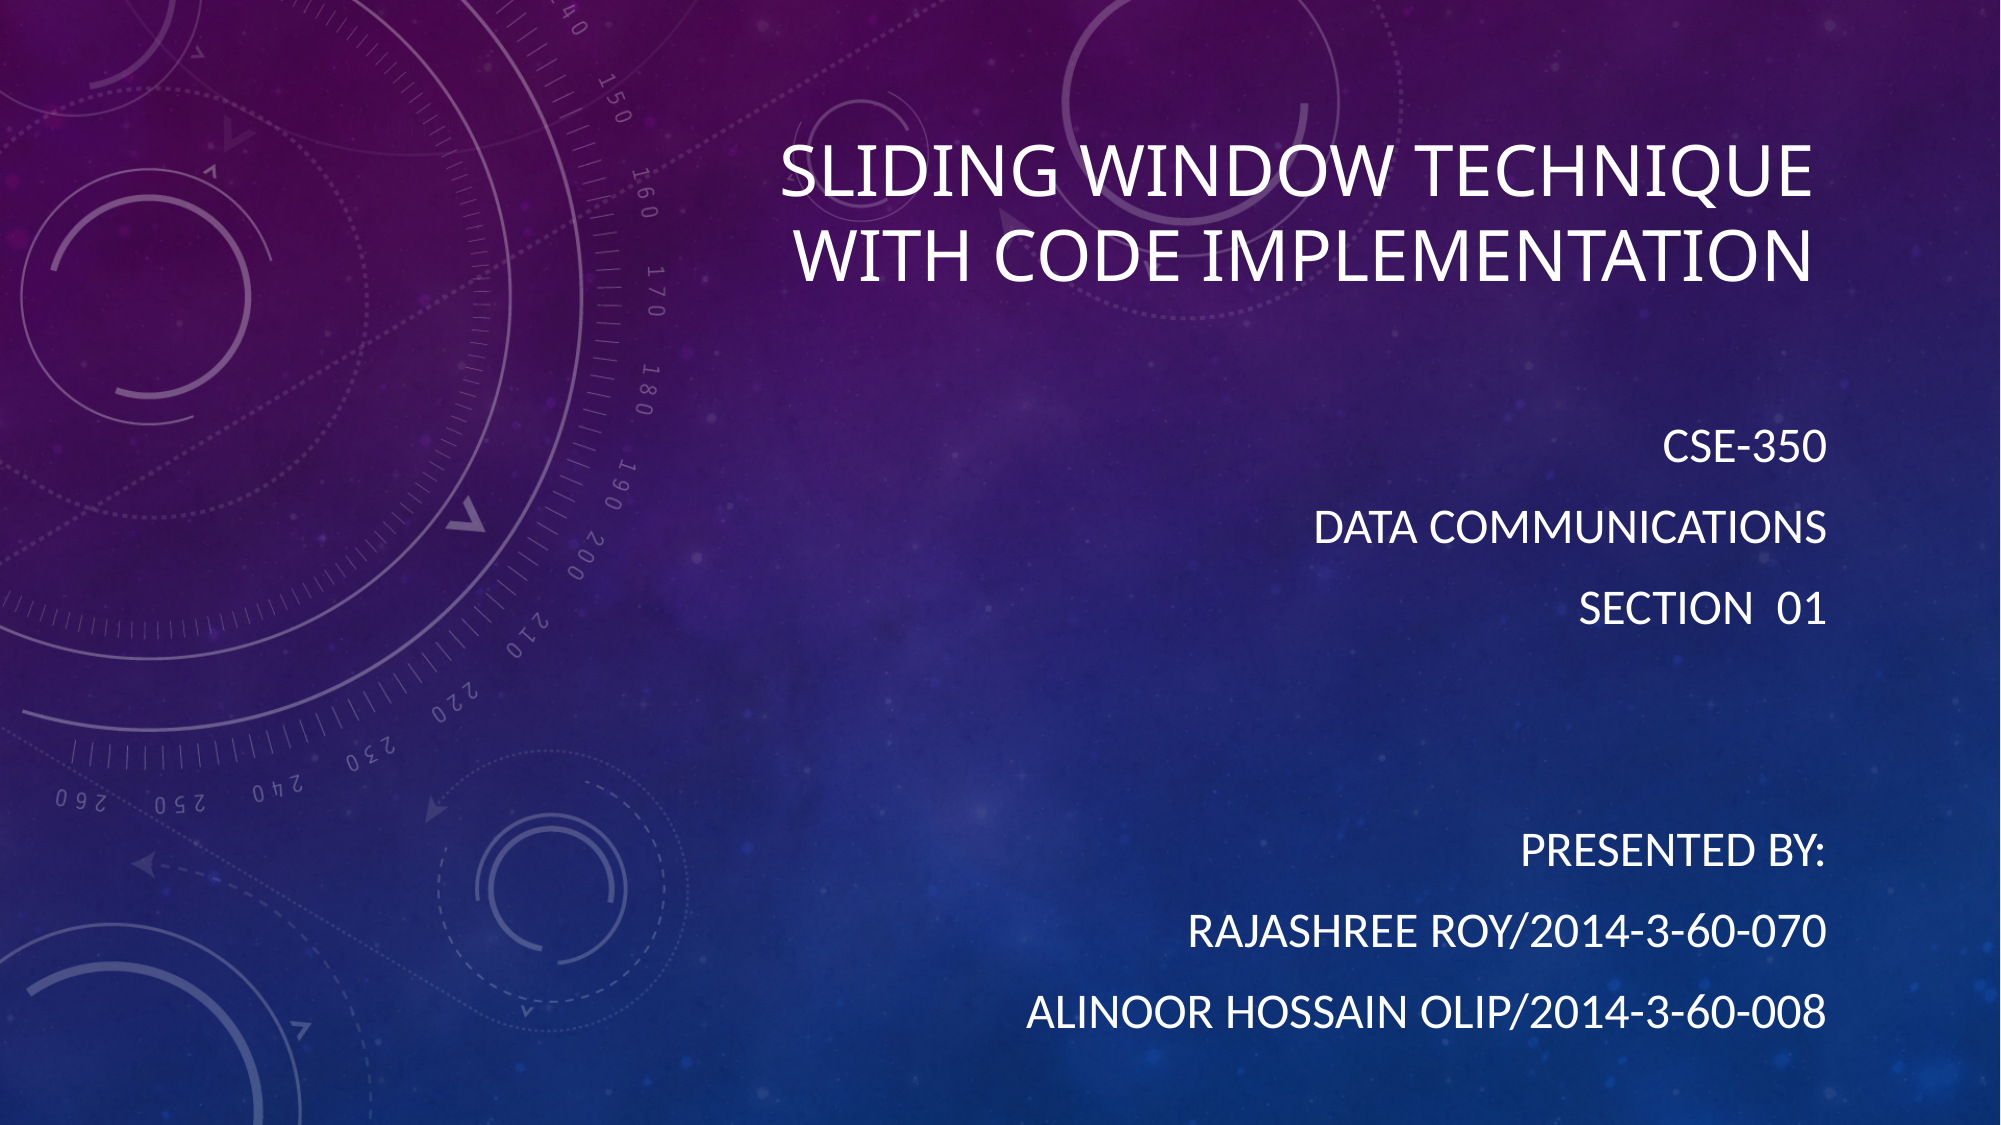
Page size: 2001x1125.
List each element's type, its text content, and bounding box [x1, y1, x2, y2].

subtitle CSE-350 Data Communications Section 01 Presented by: Rajashree roy/2014-3-60-070 ALINOOR HOSSAIN OLIP/2014-3-60-008 [661, 404, 1843, 1076]
title Sliding window technique with code implementation [650, 62, 1831, 303]
picture [0, 0, 2001, 1125]
